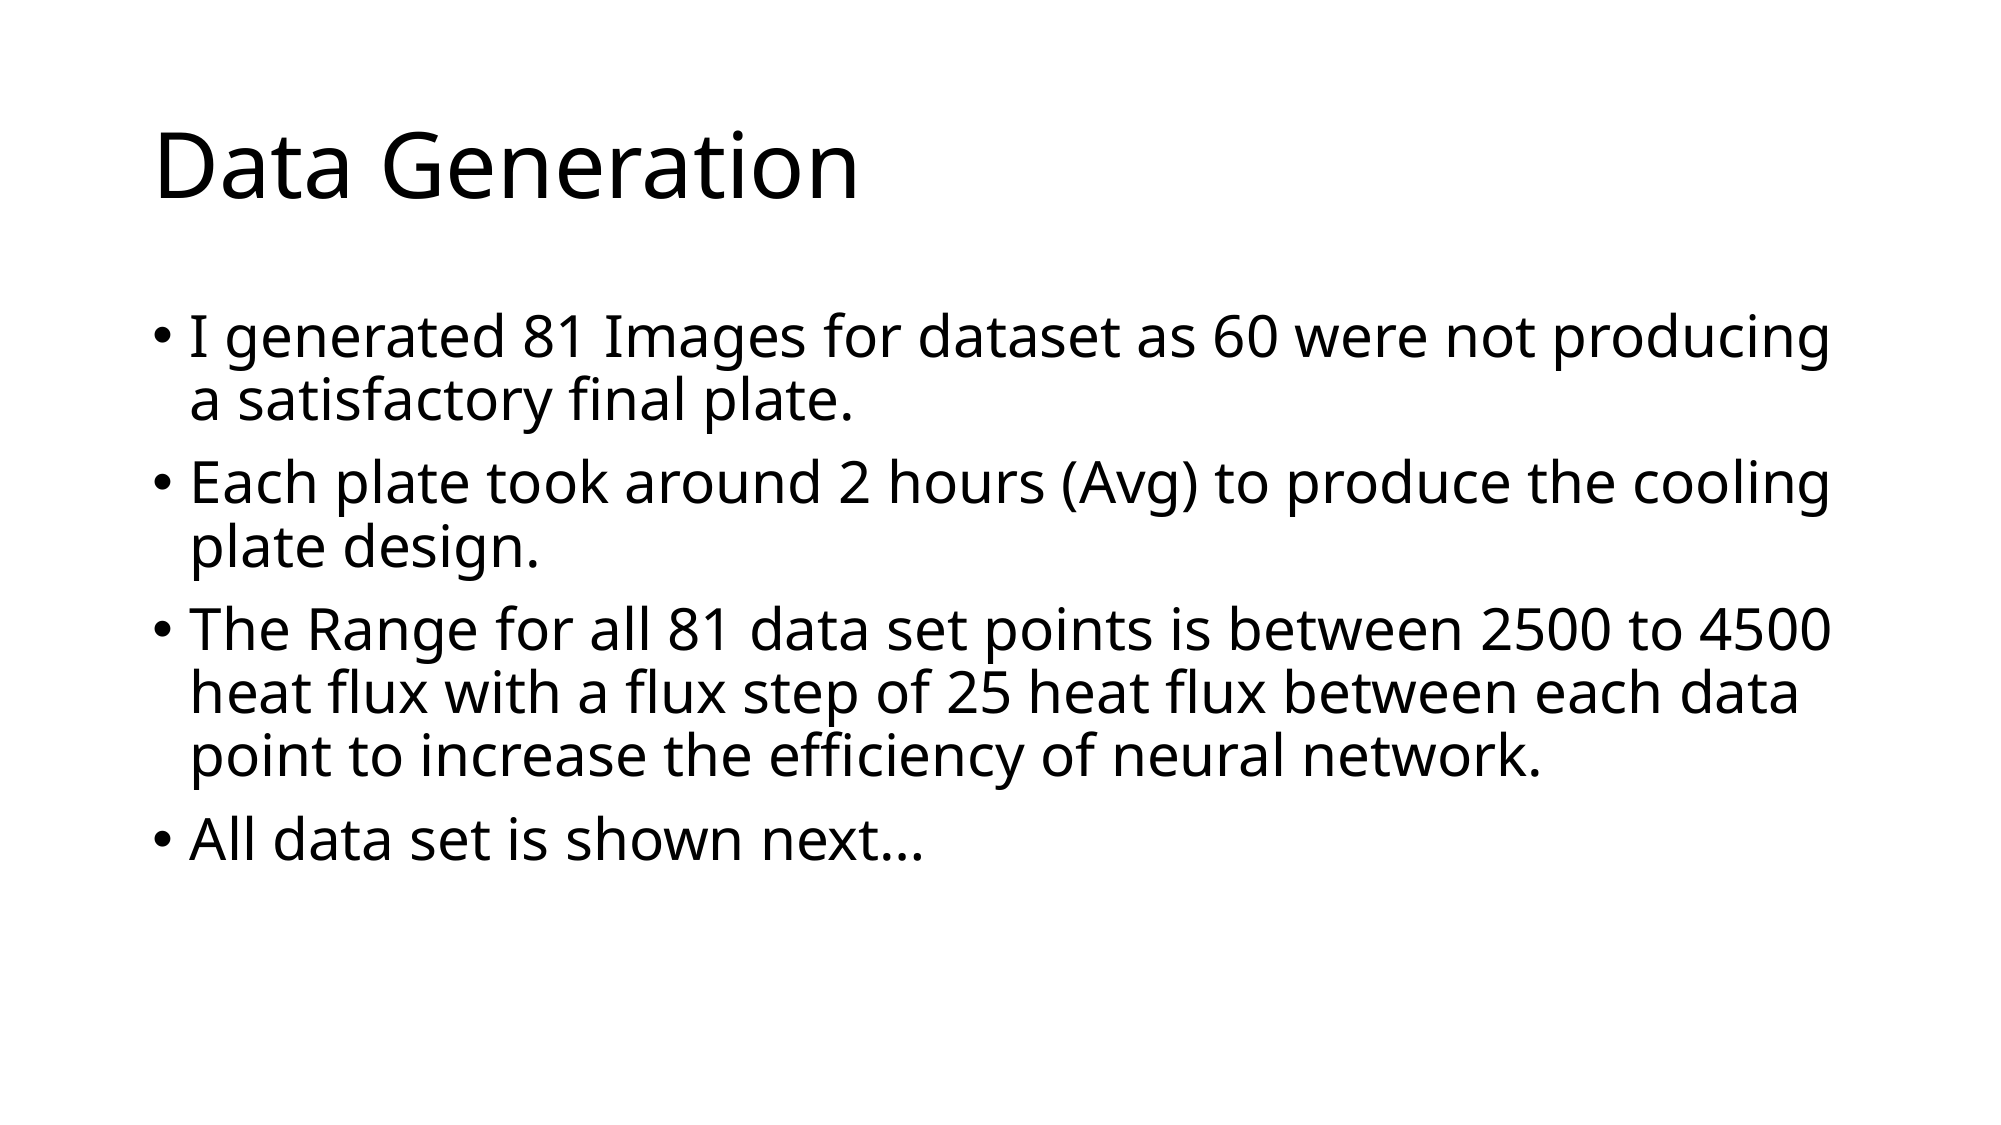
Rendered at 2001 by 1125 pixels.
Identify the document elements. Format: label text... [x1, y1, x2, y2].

title Data Generation [137, 59, 1863, 278]
list I generated 81 Images for dataset as 60 were not producing a satisfactory final plate. Each plate took around 2 hours (Avg) to produce the cooling plate design. The Range for all 81 data set points is between 2500 to 4500 heat flux with a flux step of 25 heat flux between each data point to increase the efficiency of neural network. All data set is shown next… [137, 299, 1863, 1014]
